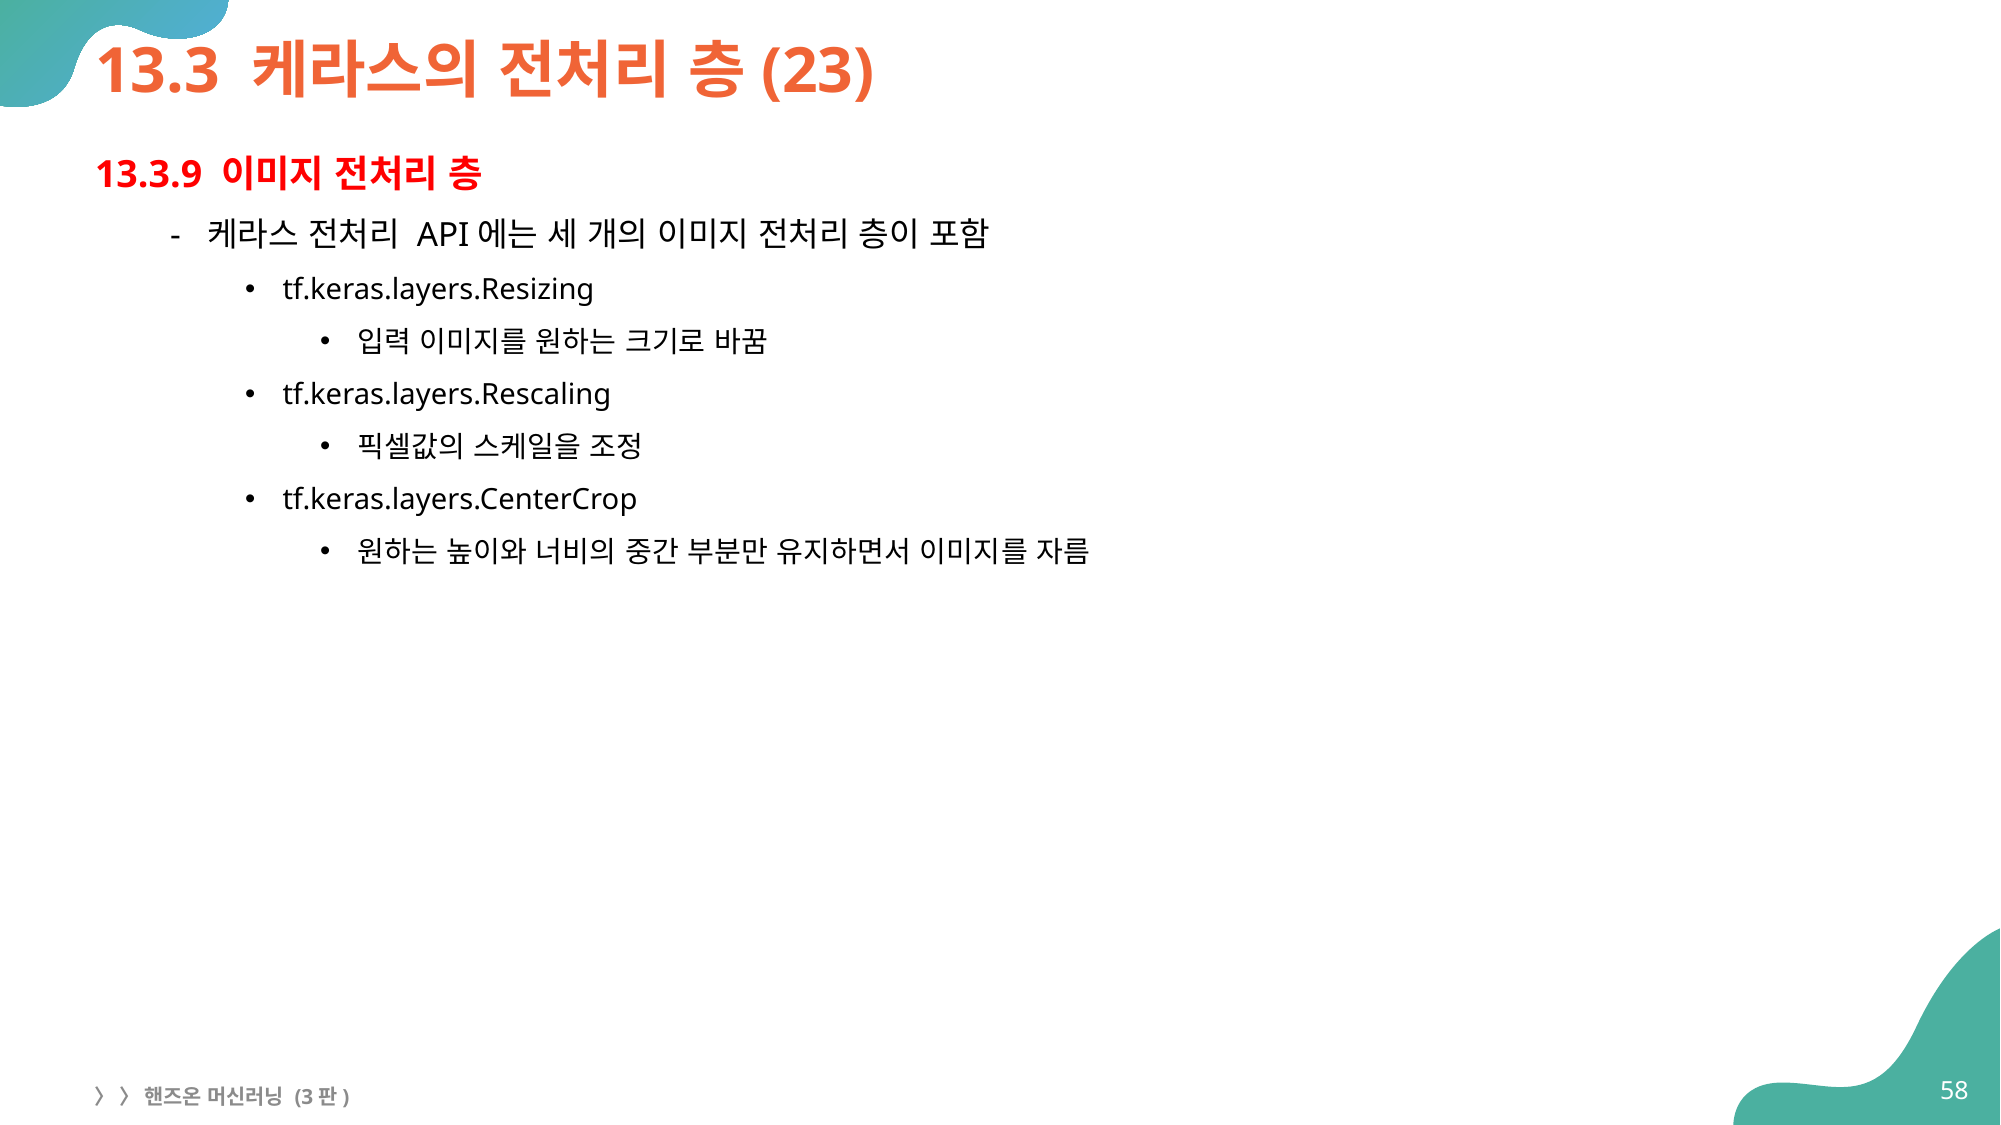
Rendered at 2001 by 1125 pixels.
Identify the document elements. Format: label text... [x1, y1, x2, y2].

footer 〉 〉 핸즈온 머신러닝 (3판) [79, 1078, 755, 1114]
list 13.3.9 이미지 전처리 층 케라스 전처리 API에는 세 개의 이미지 전처리 층이 포함 tf.keras.layers.Resizing 입력 이미지를 원하는 크기로 바꿈 tf.keras.layers.Rescaling 픽셀값의 스케일을 조정 tf.keras.layers.CenterCrop 원하는 높이와 너비의 중간 부분만 유지하면서 이미지를 자름 [79, 133, 1892, 1035]
slide_number 58 [1917, 1061, 1984, 1122]
title 13.3 케라스의 전처리 층(23) [79, 17, 1931, 128]
